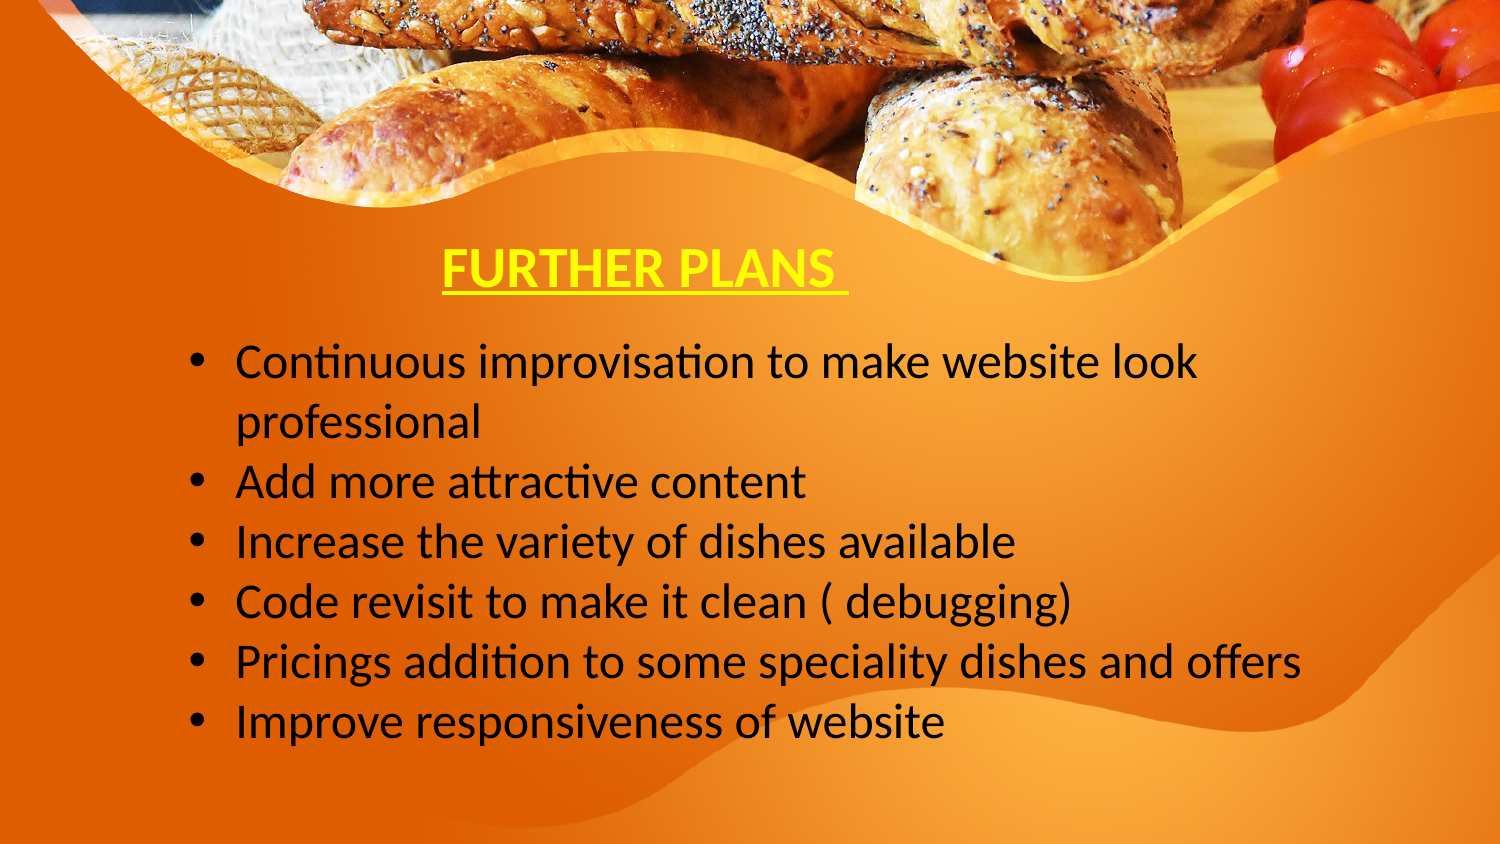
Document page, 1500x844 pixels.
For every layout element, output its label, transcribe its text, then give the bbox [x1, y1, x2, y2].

text_box FURTHER PLANS [426, 221, 864, 307]
picture [0, 0, 1500, 844]
text_box Continuous improvisation to make website look professional Add more attractive content Increase the variety of dishes available Code revisit to make it clean ( debugging) Pricings addition to some speciality dishes and offers Improve responsiveness of website [173, 321, 1369, 757]
